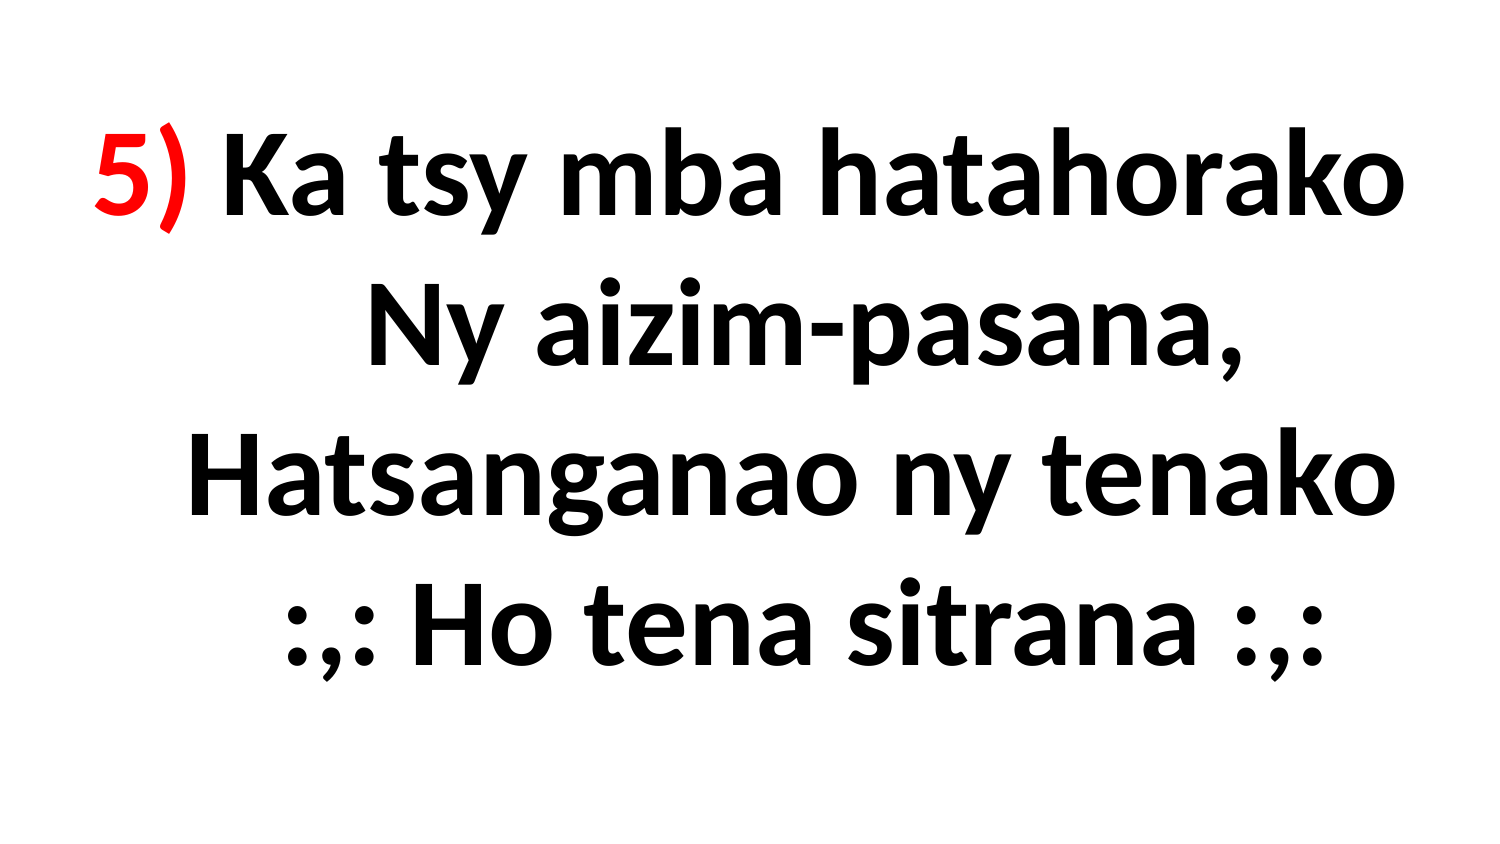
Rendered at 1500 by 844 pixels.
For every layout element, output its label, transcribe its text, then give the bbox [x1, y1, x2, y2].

title 5) Ka tsy mba hatahorako Ny aizim-pasana, Hatsanganao ny tenako :,: Ho tena sitrana :,: [0, 300, 1500, 481]
